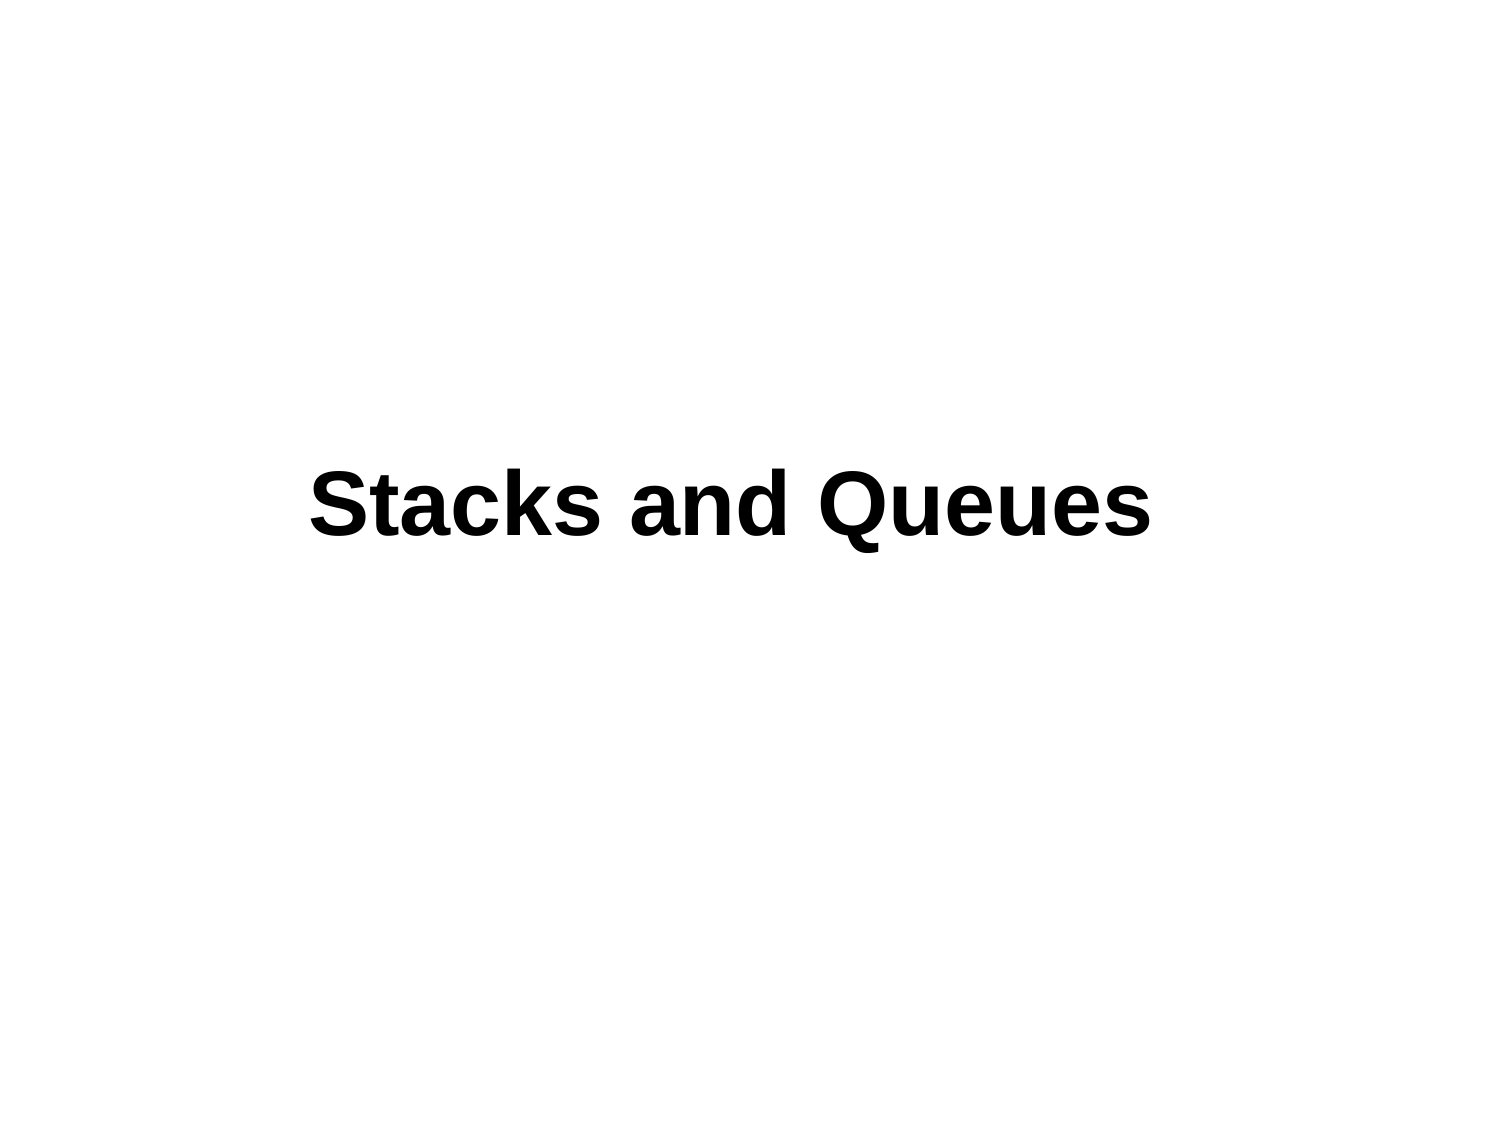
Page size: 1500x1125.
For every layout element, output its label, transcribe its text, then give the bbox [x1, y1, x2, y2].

text_box Stacks and Queues [49, 436, 1413, 563]
